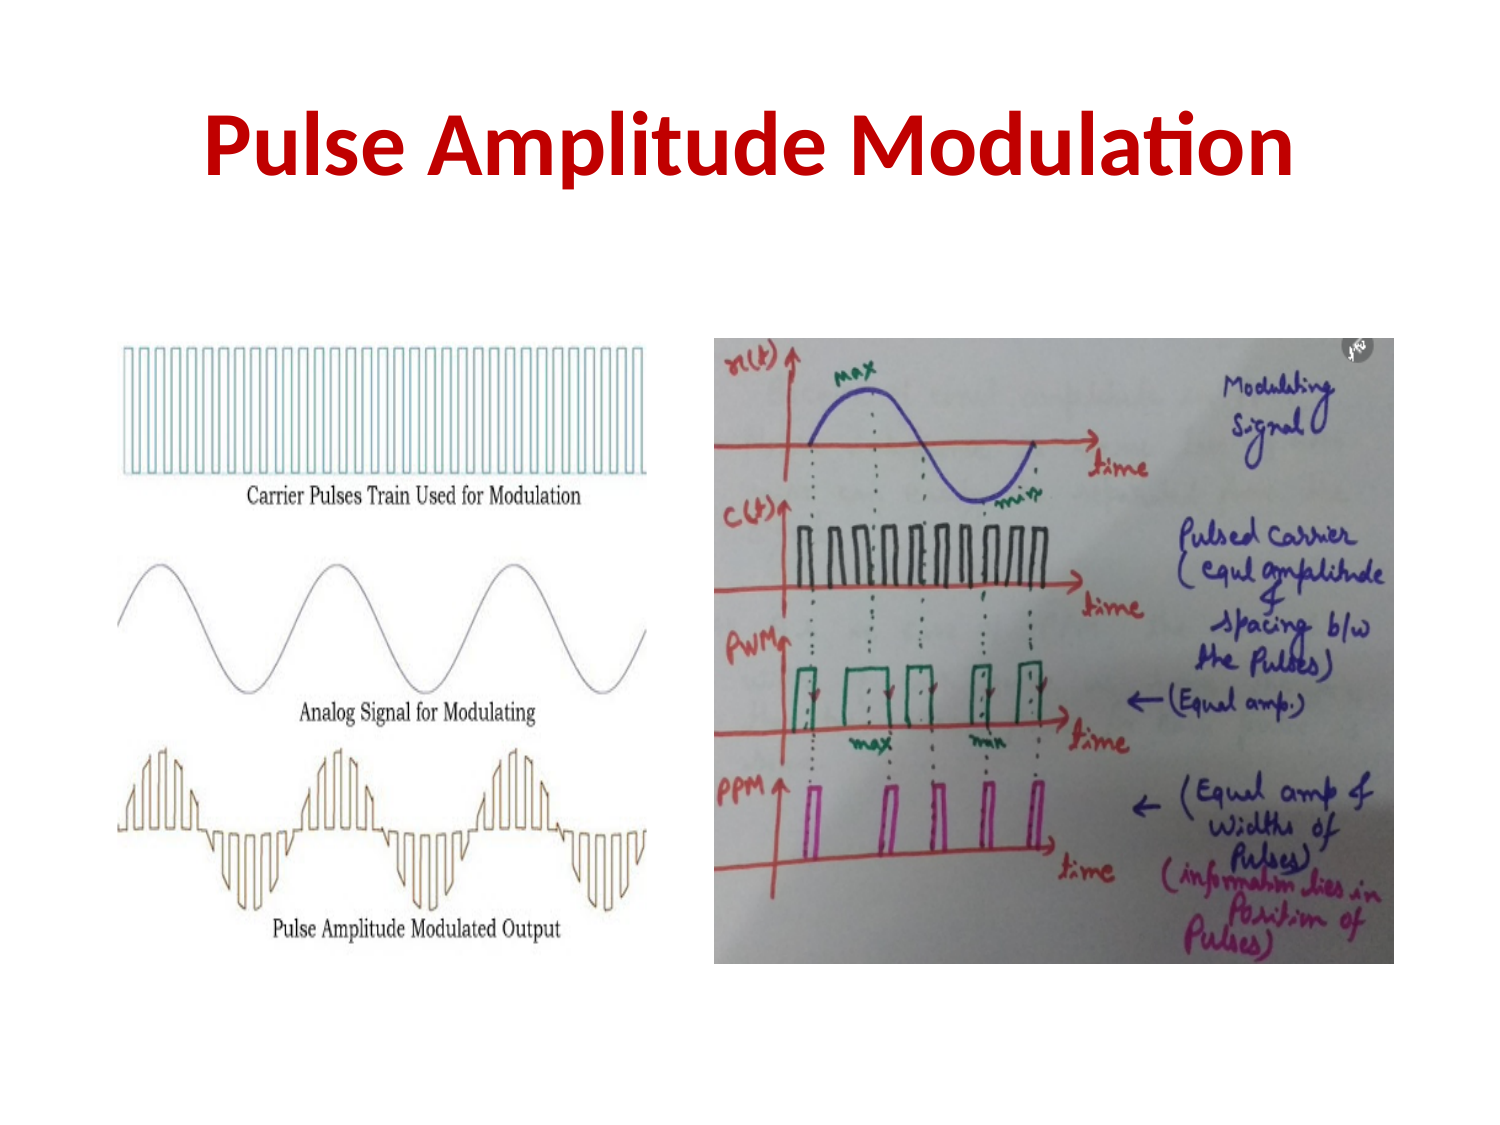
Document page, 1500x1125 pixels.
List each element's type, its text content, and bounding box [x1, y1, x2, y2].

picture [88, 302, 680, 965]
title Pulse Amplitude Modulation [75, 45, 1425, 233]
picture [714, 337, 1394, 965]
